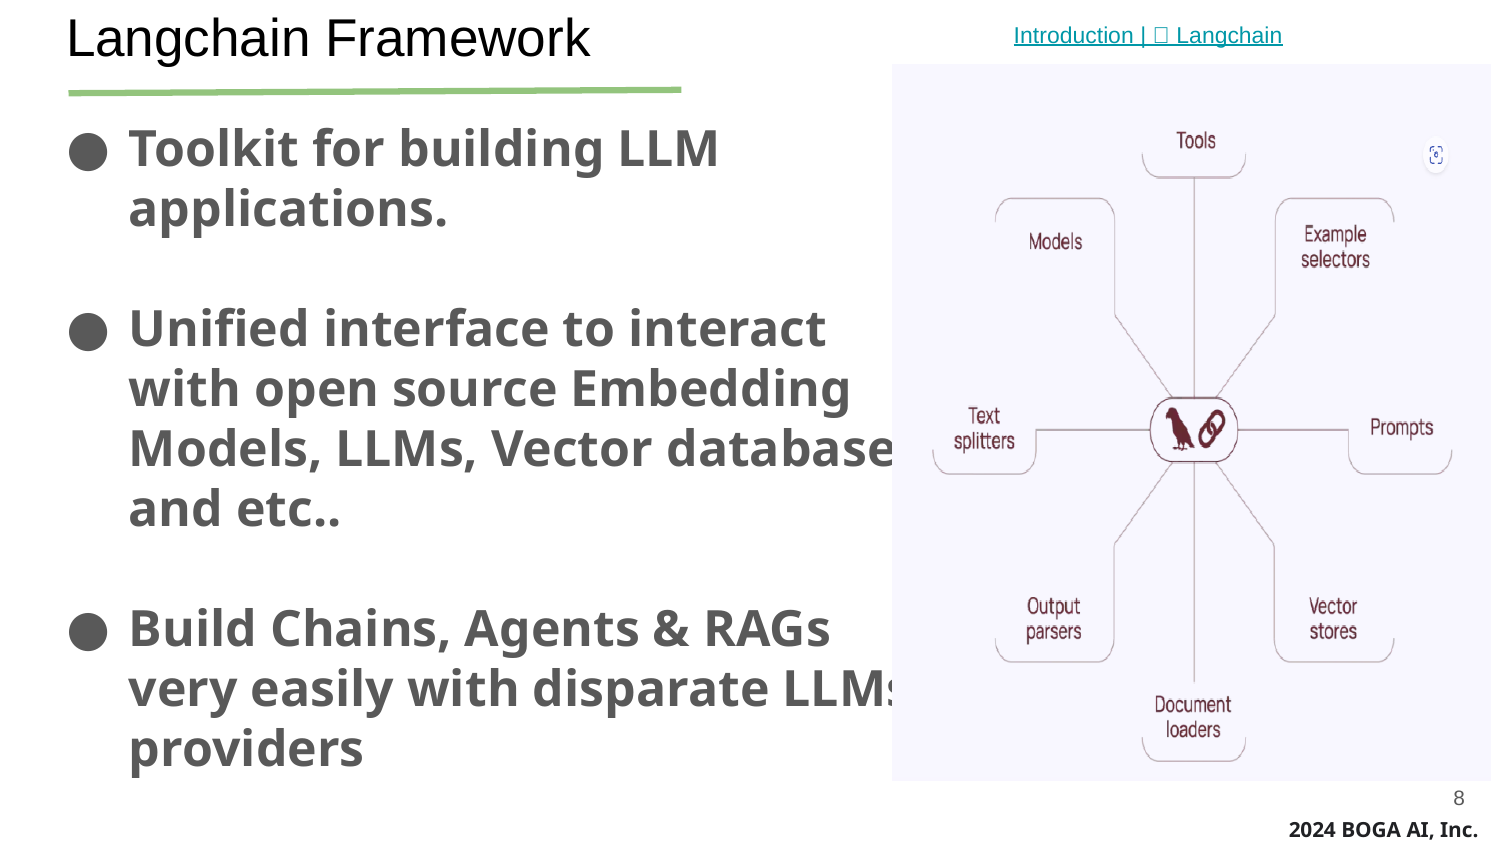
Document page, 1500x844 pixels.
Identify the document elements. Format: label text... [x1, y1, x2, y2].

slide_number ‹#› [1389, 789, 1480, 830]
title Langchain Framework [51, 0, 1045, 83]
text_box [68, 89, 682, 94]
text_box 2024 BOGA AI, Inc. [1273, 801, 1500, 844]
text_box Toolkit for building LLM applications. Unified interface to interact with open source Embedding Models, LLMs, Vector databases and etc.. Build Chains, Agents & RAGs very easily with disparate LLMs providers [38, 100, 939, 818]
text_box Introduction | 🦜️🔗 Langchain [998, 6, 1491, 62]
picture [892, 64, 1492, 781]
